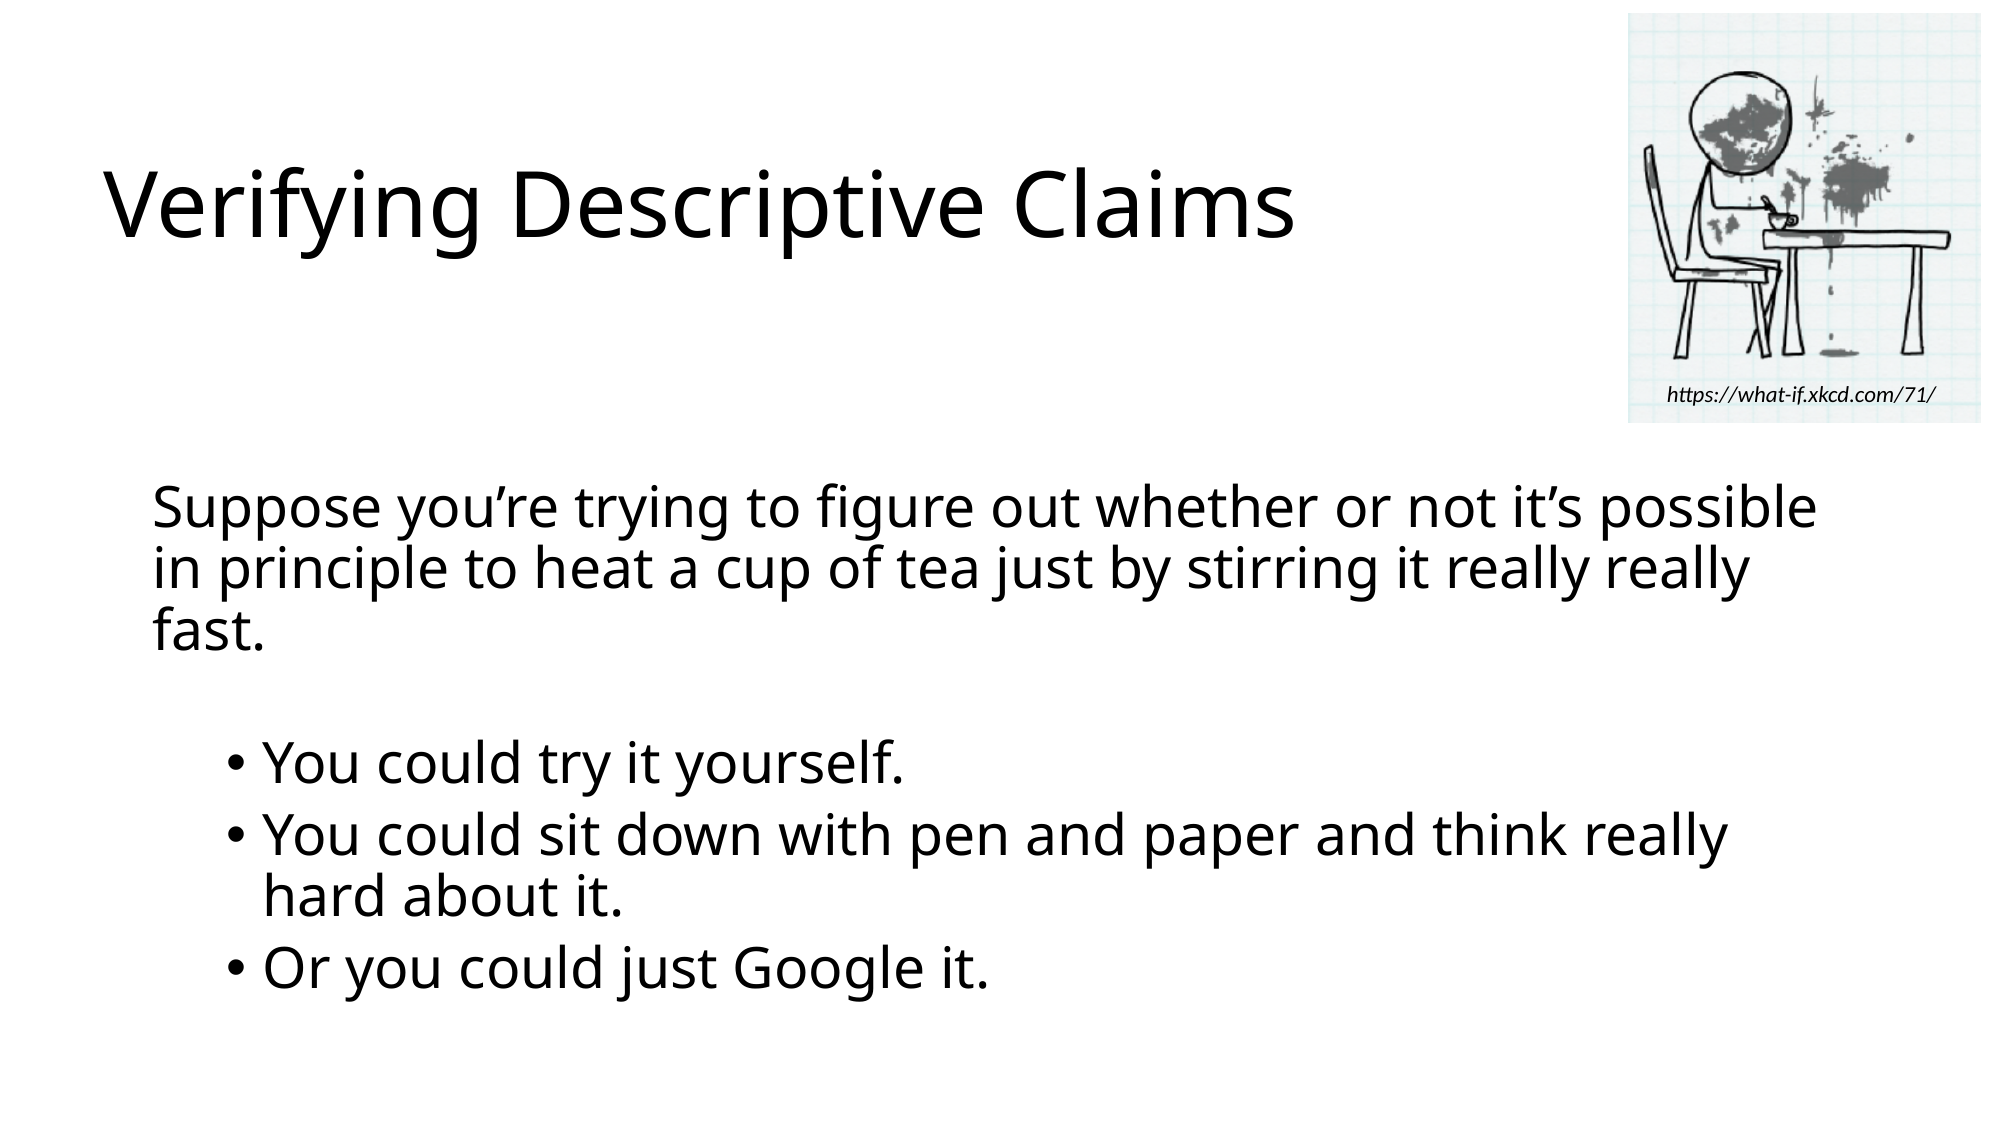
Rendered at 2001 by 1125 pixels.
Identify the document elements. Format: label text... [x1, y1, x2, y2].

list Suppose you’re trying to figure out whether or not it’s possible in principle to heat a cup of tea just by stirring it really really fast. You could try it yourself. You could sit down with pen and paper and think really hard about it. Or you could just Google it. [137, 299, 1863, 1014]
title Verifying Descriptive Claims [88, 99, 1628, 317]
picture [1628, 13, 1981, 423]
